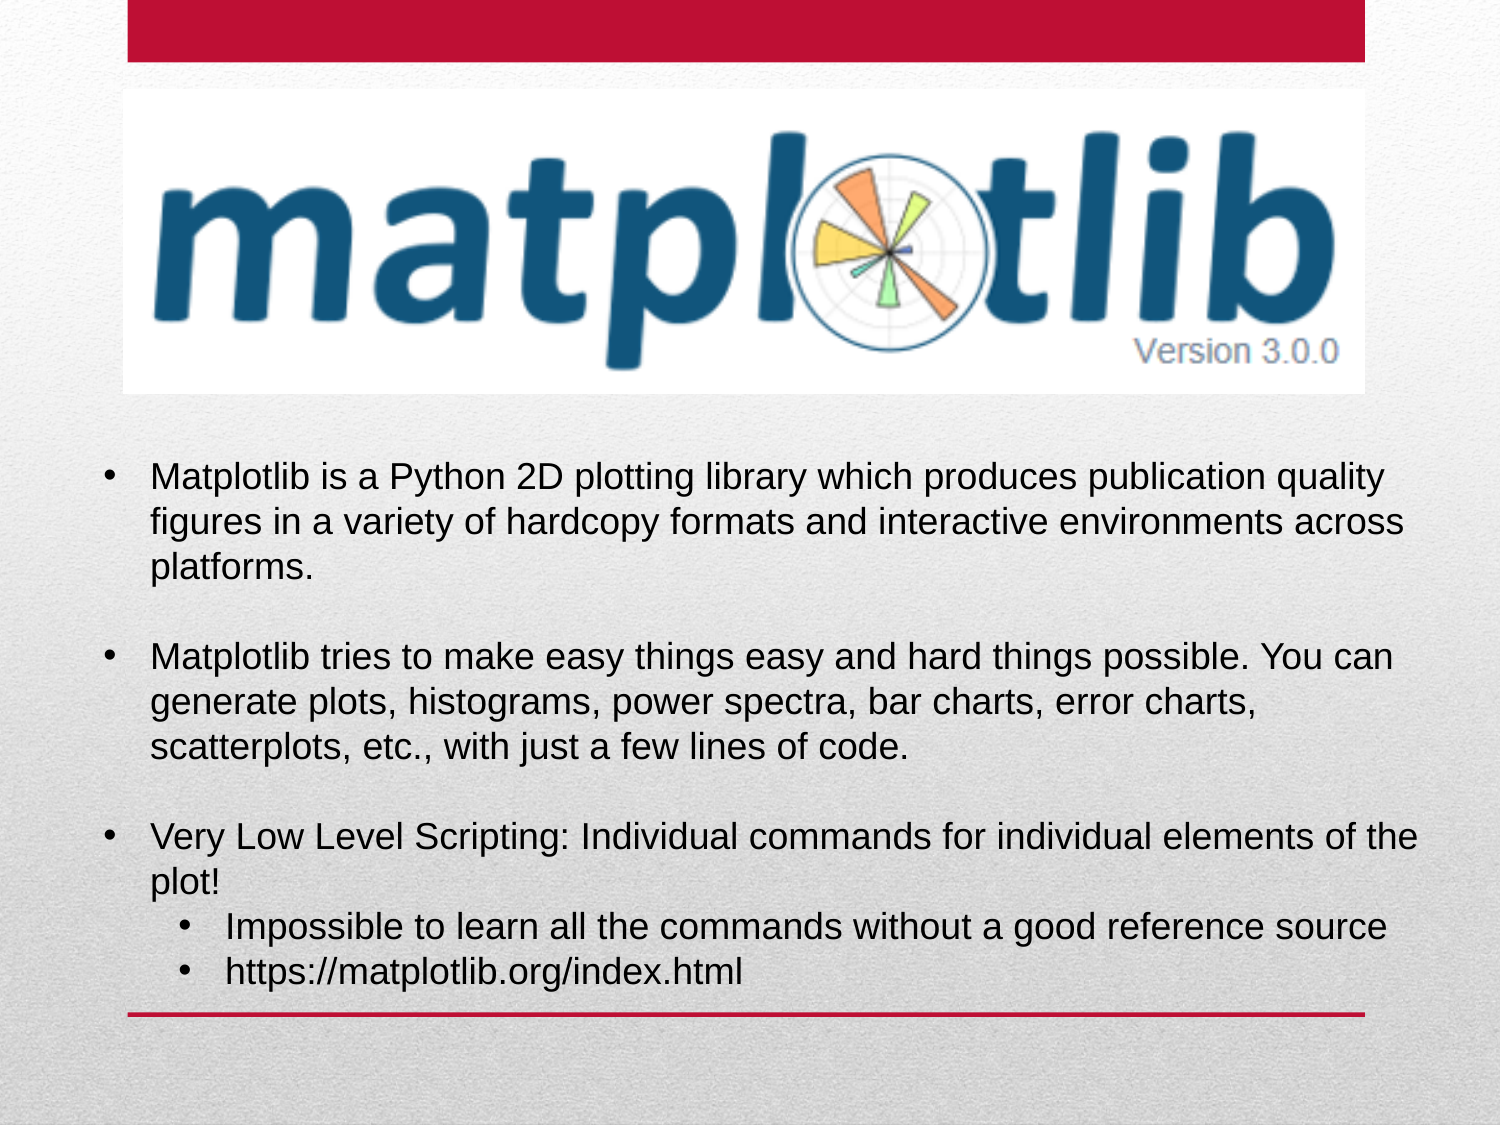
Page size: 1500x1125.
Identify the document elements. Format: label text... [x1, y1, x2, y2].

text_box Matplotlib is a Python 2D plotting library which produces publication quality figures in a variety of hardcopy formats and interactive environments across platforms. Matplotlib tries to make easy things easy and hard things possible. You can generate plots, histograms, power spectra, bar charts, error charts, scatterplots, etc., with just a few lines of code. Very Low Level Scripting: Individual commands for individual elements of the plot! Impossible to learn all the commands without a good reference source https://matplotlib.org/index.html [88, 444, 1483, 1045]
picture [123, 89, 1365, 395]
